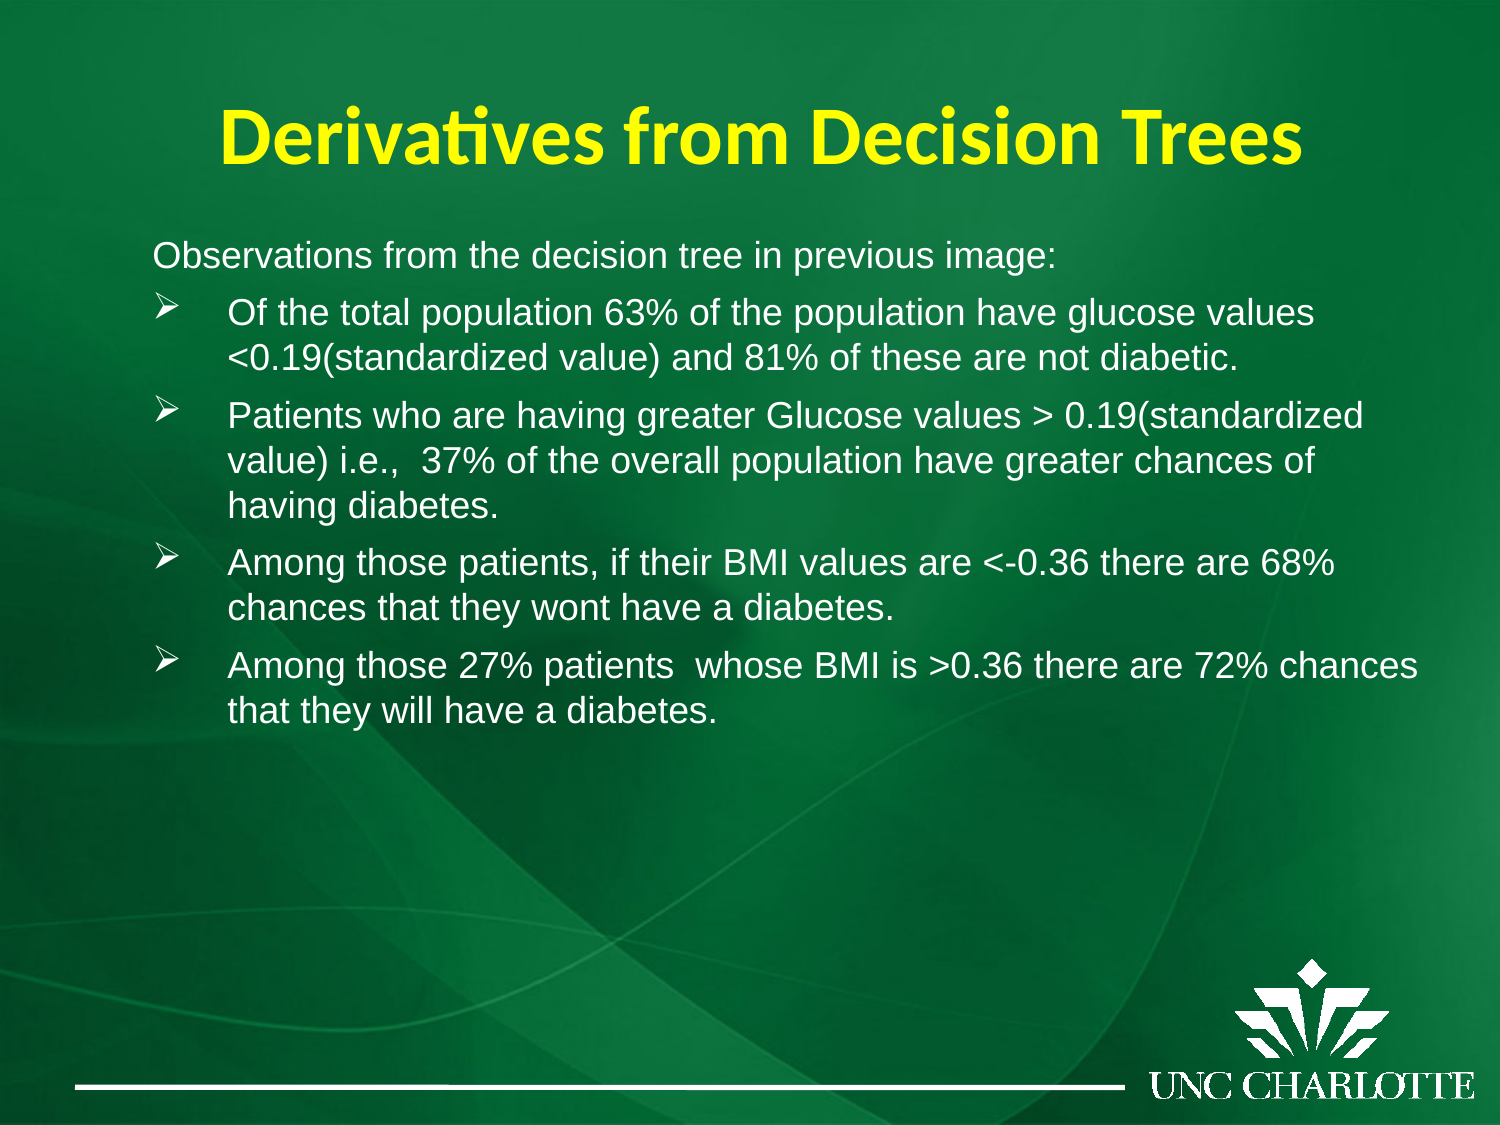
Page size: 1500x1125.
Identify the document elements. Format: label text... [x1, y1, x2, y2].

text_box Observations from the decision tree in previous image: Of the total population 63% of the population have glucose values <0.19(standardized value) and 81% of these are not diabetic. Patients who are having greater Glucose values > 0.19(standardized value) i.e., 37% of the overall population have greater chances of having diabetes. Among those patients, if their BMI values are <-0.36 there are 68% chances that they wont have a diabetes. Among those 27% patients whose BMI is >0.36 there are 72% chances that they will have a diabetes. [137, 223, 1447, 739]
picture [0, 0, 1500, 1125]
title Derivatives from Decision Trees [24, 37, 1500, 225]
